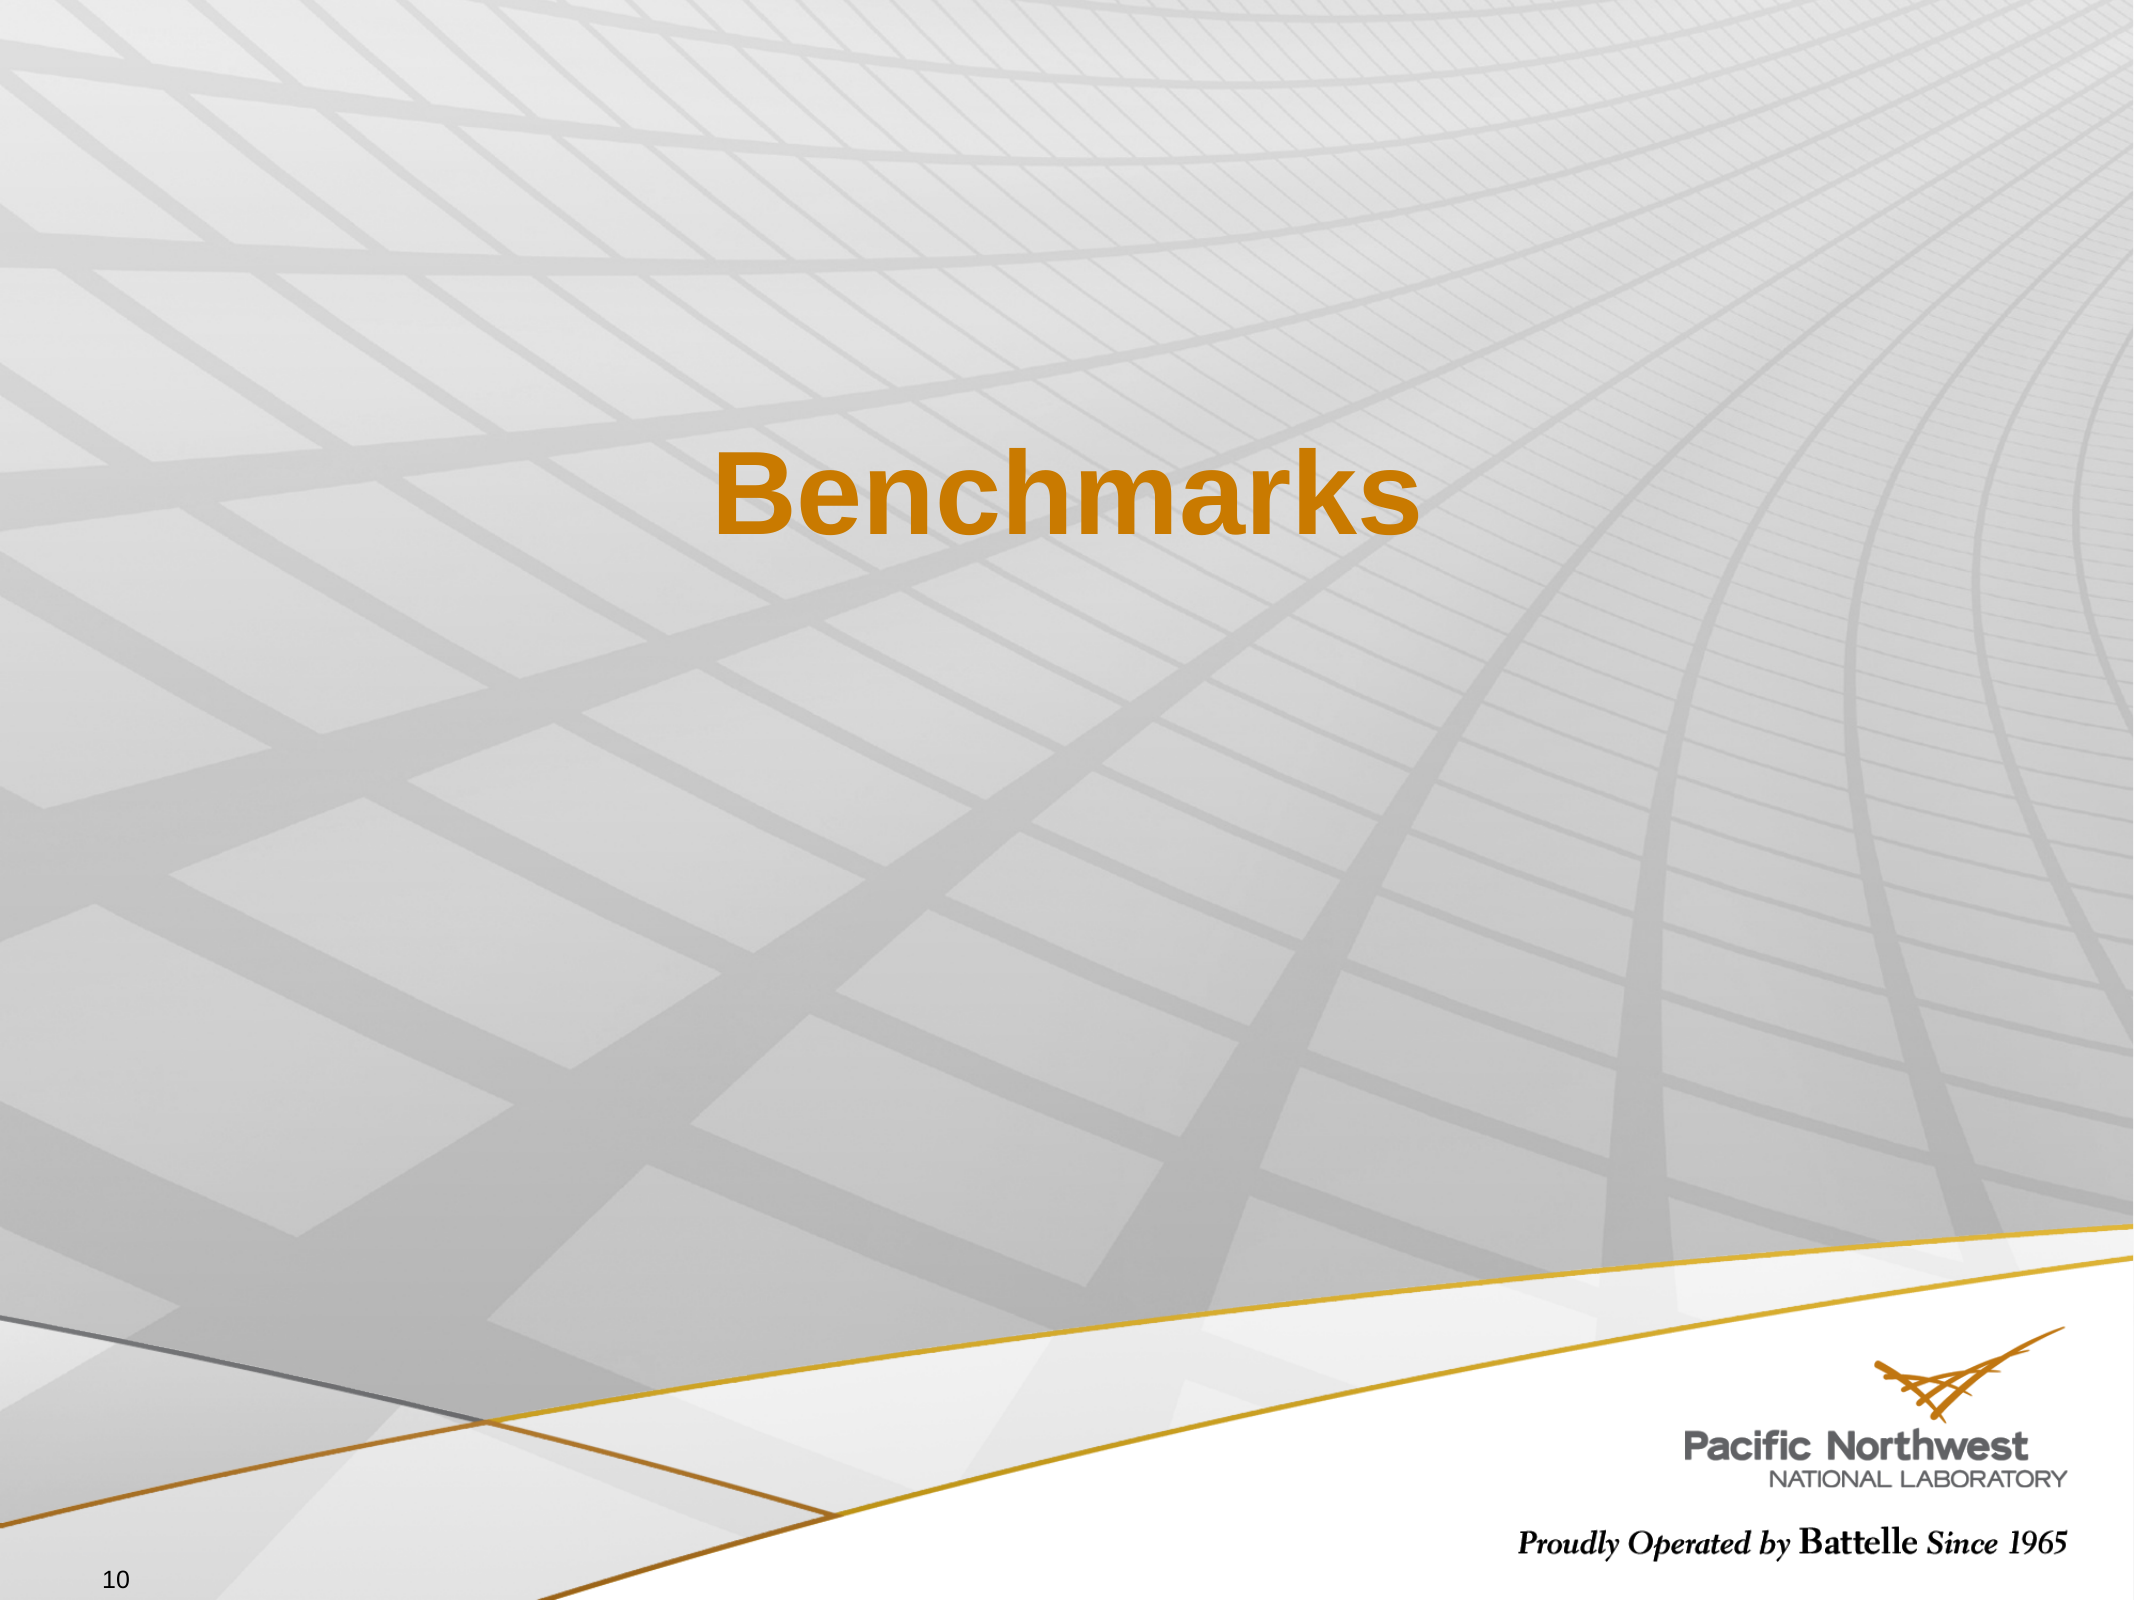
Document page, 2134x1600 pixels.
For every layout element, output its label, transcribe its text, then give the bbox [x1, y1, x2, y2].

picture [0, 0, 2134, 1600]
text_box 10 [102, 1556, 145, 1599]
title Benchmarks [109, 427, 2026, 640]
